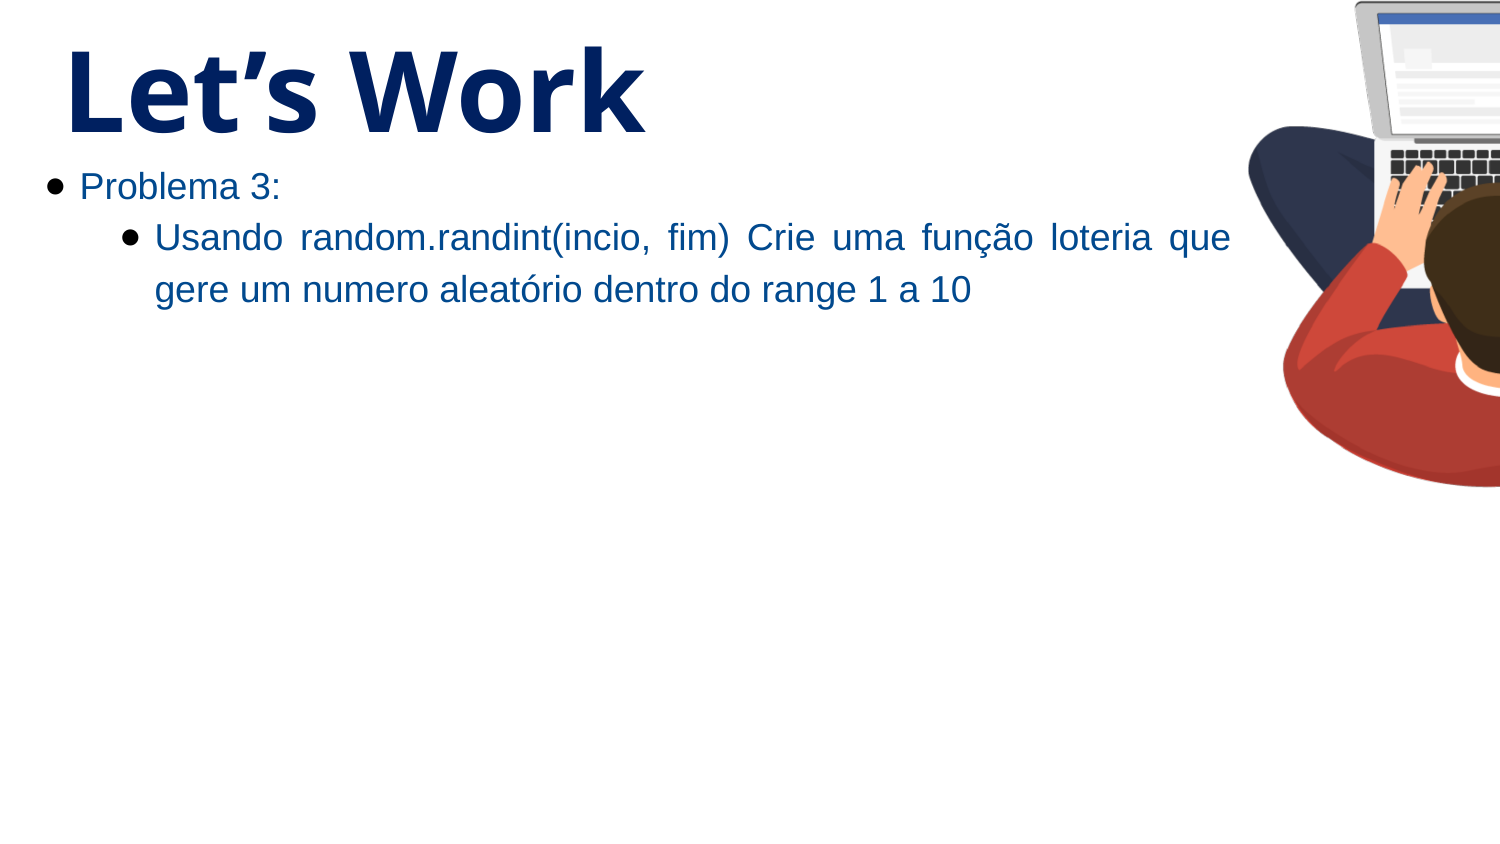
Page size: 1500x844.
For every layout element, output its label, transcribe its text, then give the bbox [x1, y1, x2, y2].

text_box Let’s Work [47, 5, 965, 147]
text_box Problema 3: Usando random.randint(incio, fim) Crie uma função loteria que gere um numero aleatório dentro do range 1 a 10 [29, 147, 1247, 473]
picture [1248, 0, 1500, 507]
